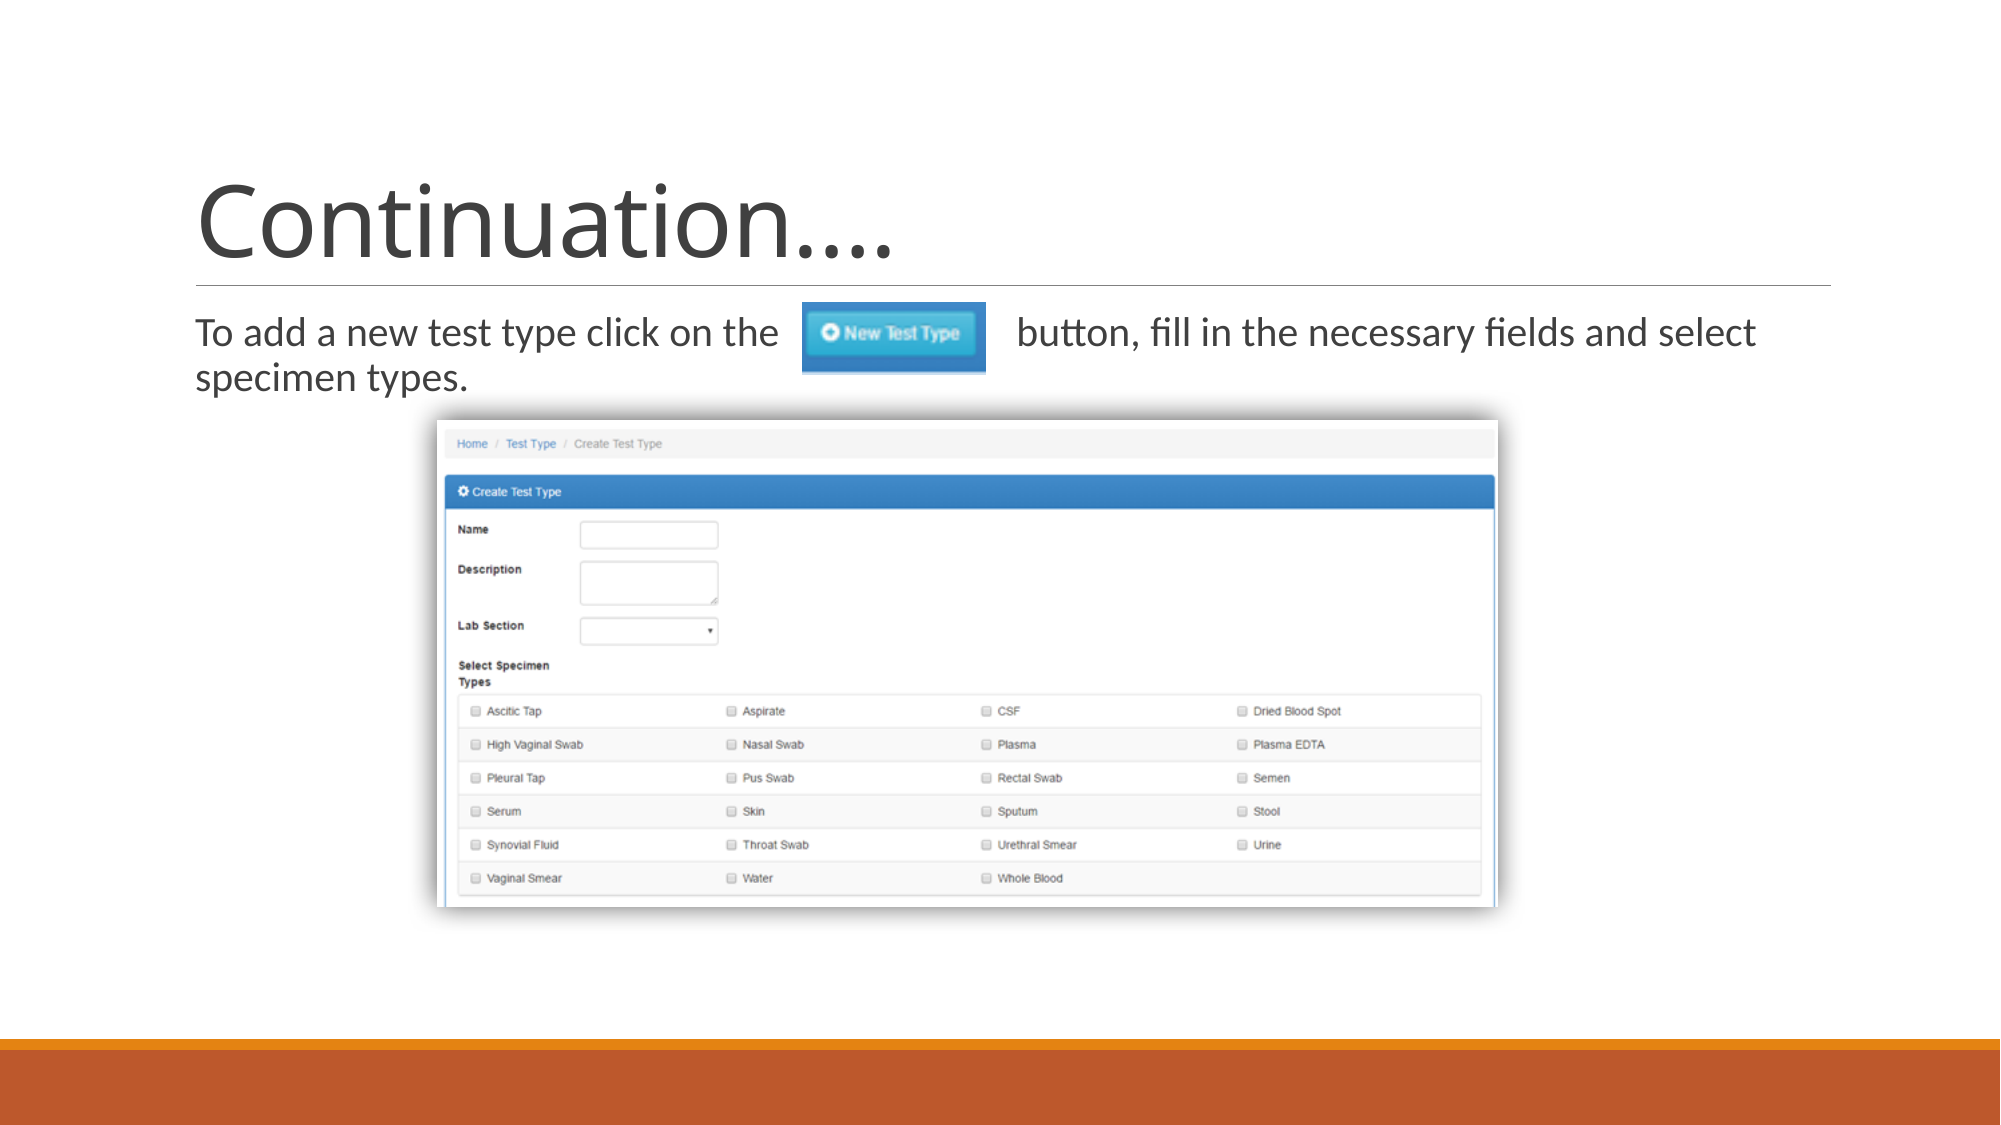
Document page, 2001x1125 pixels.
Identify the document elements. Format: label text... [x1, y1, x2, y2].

picture [437, 419, 1498, 907]
list To add a new test type click on the button, fill in the necessary fields and select specimen types. [180, 302, 1830, 963]
picture [801, 302, 987, 375]
title Continuation…. [180, 47, 1830, 285]
